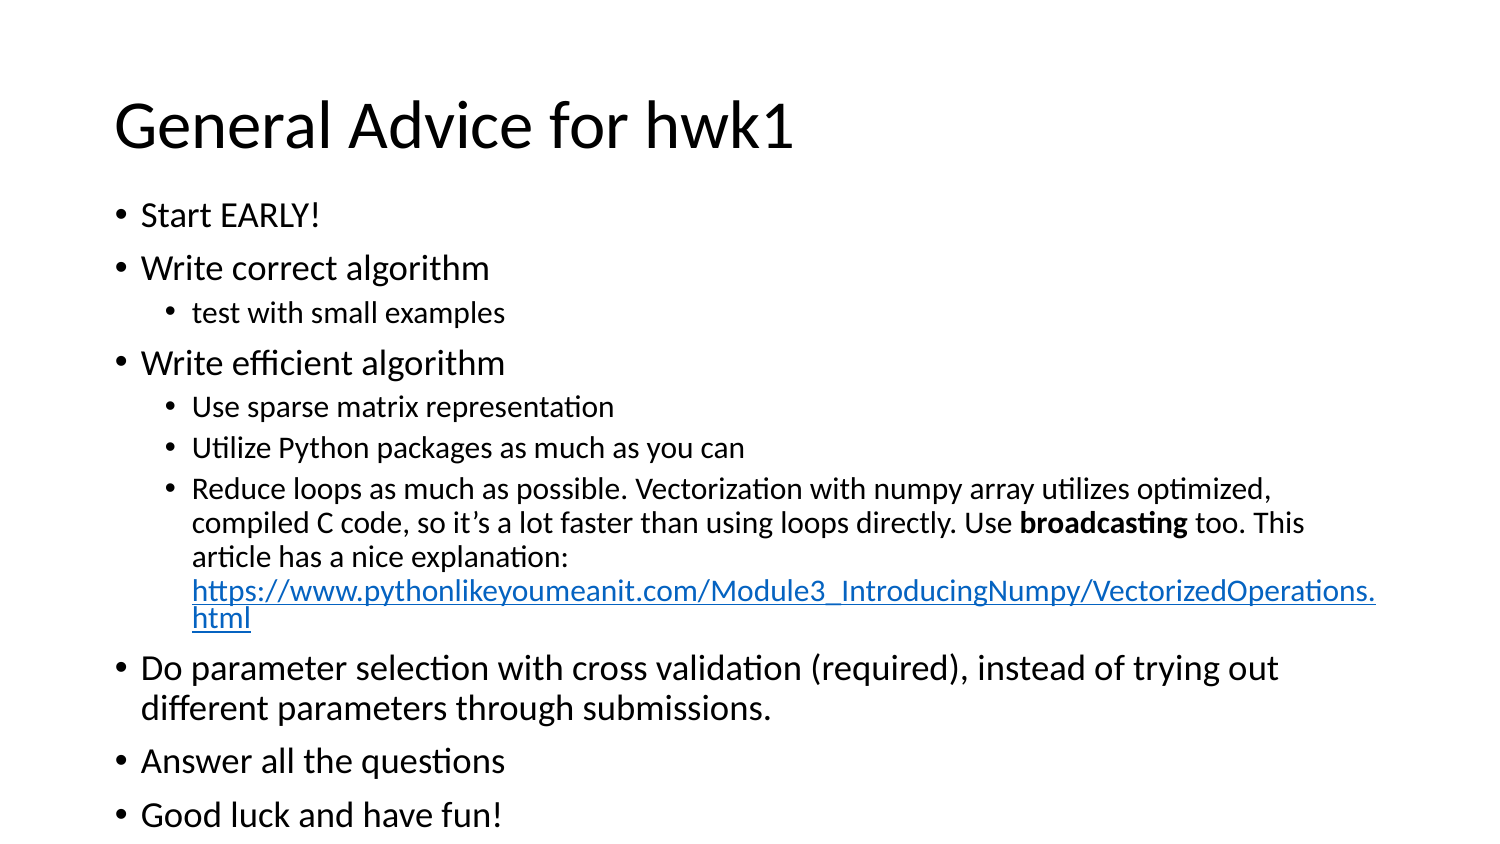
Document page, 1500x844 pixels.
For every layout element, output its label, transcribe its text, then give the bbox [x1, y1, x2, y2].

title General Advice for hwk1 [103, 44, 1397, 190]
list Start EARLY! Write correct algorithm test with small examples Write efficient algorithm Use sparse matrix representation Utilize Python packages as much as you can Reduce loops as much as possible. Vectorization with numpy array utilizes optimized, compiled C code, so it’s a lot faster than using loops directly. Use broadcasting too. This article has a nice explanation: https://www.pythonlikeyoumeanit.com/Module3_IntroducingNumpy/VectorizedOperations.html Do parameter selection with cross validation (required), instead of trying out different parameters through submissions. Answer all the questions Good luck and have fun! [103, 190, 1397, 820]
